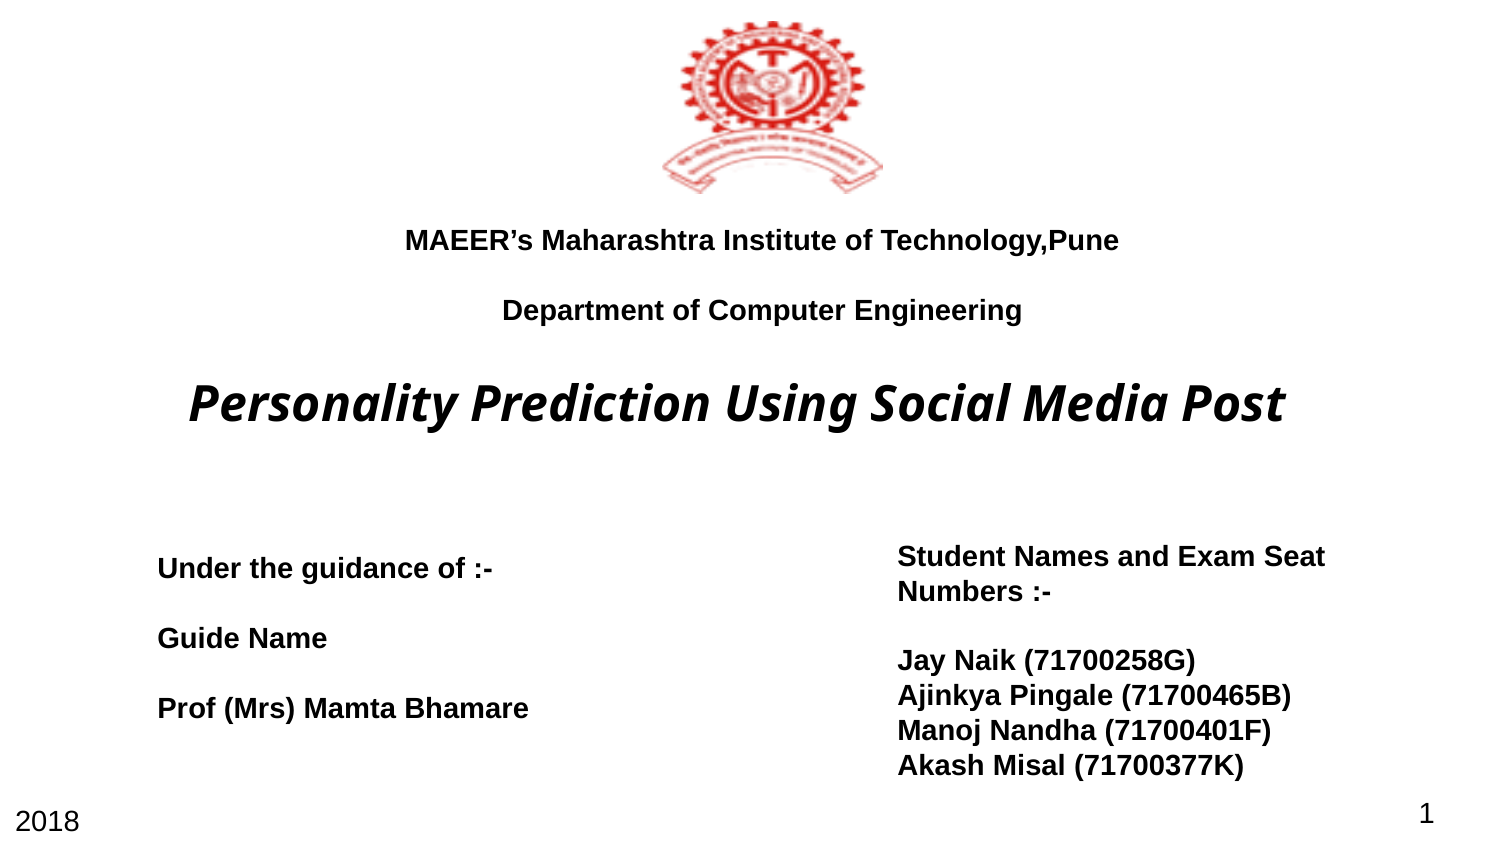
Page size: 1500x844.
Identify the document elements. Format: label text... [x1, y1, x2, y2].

title Personality Prediction Using Social Media Post [162, 346, 1313, 447]
text_box Student Names and Exam Seat Numbers :- Jay Naik (71700258G) Ajinkya Pingale (71700465B) Manoj Nandha (71700401F) Akash Misal (71700377K) [882, 521, 1462, 710]
text_box ‹#› [1403, 779, 1494, 844]
text_box 2018 [0, 787, 249, 844]
picture [662, 21, 883, 194]
text_box Under the guidance of :- Guide Name Prof (Mrs) Mamta Bhamare [142, 534, 692, 735]
text_box MAEER’s Maharashtra Institute of Technology,Pune Department of Computer Engineering [137, 171, 1388, 260]
